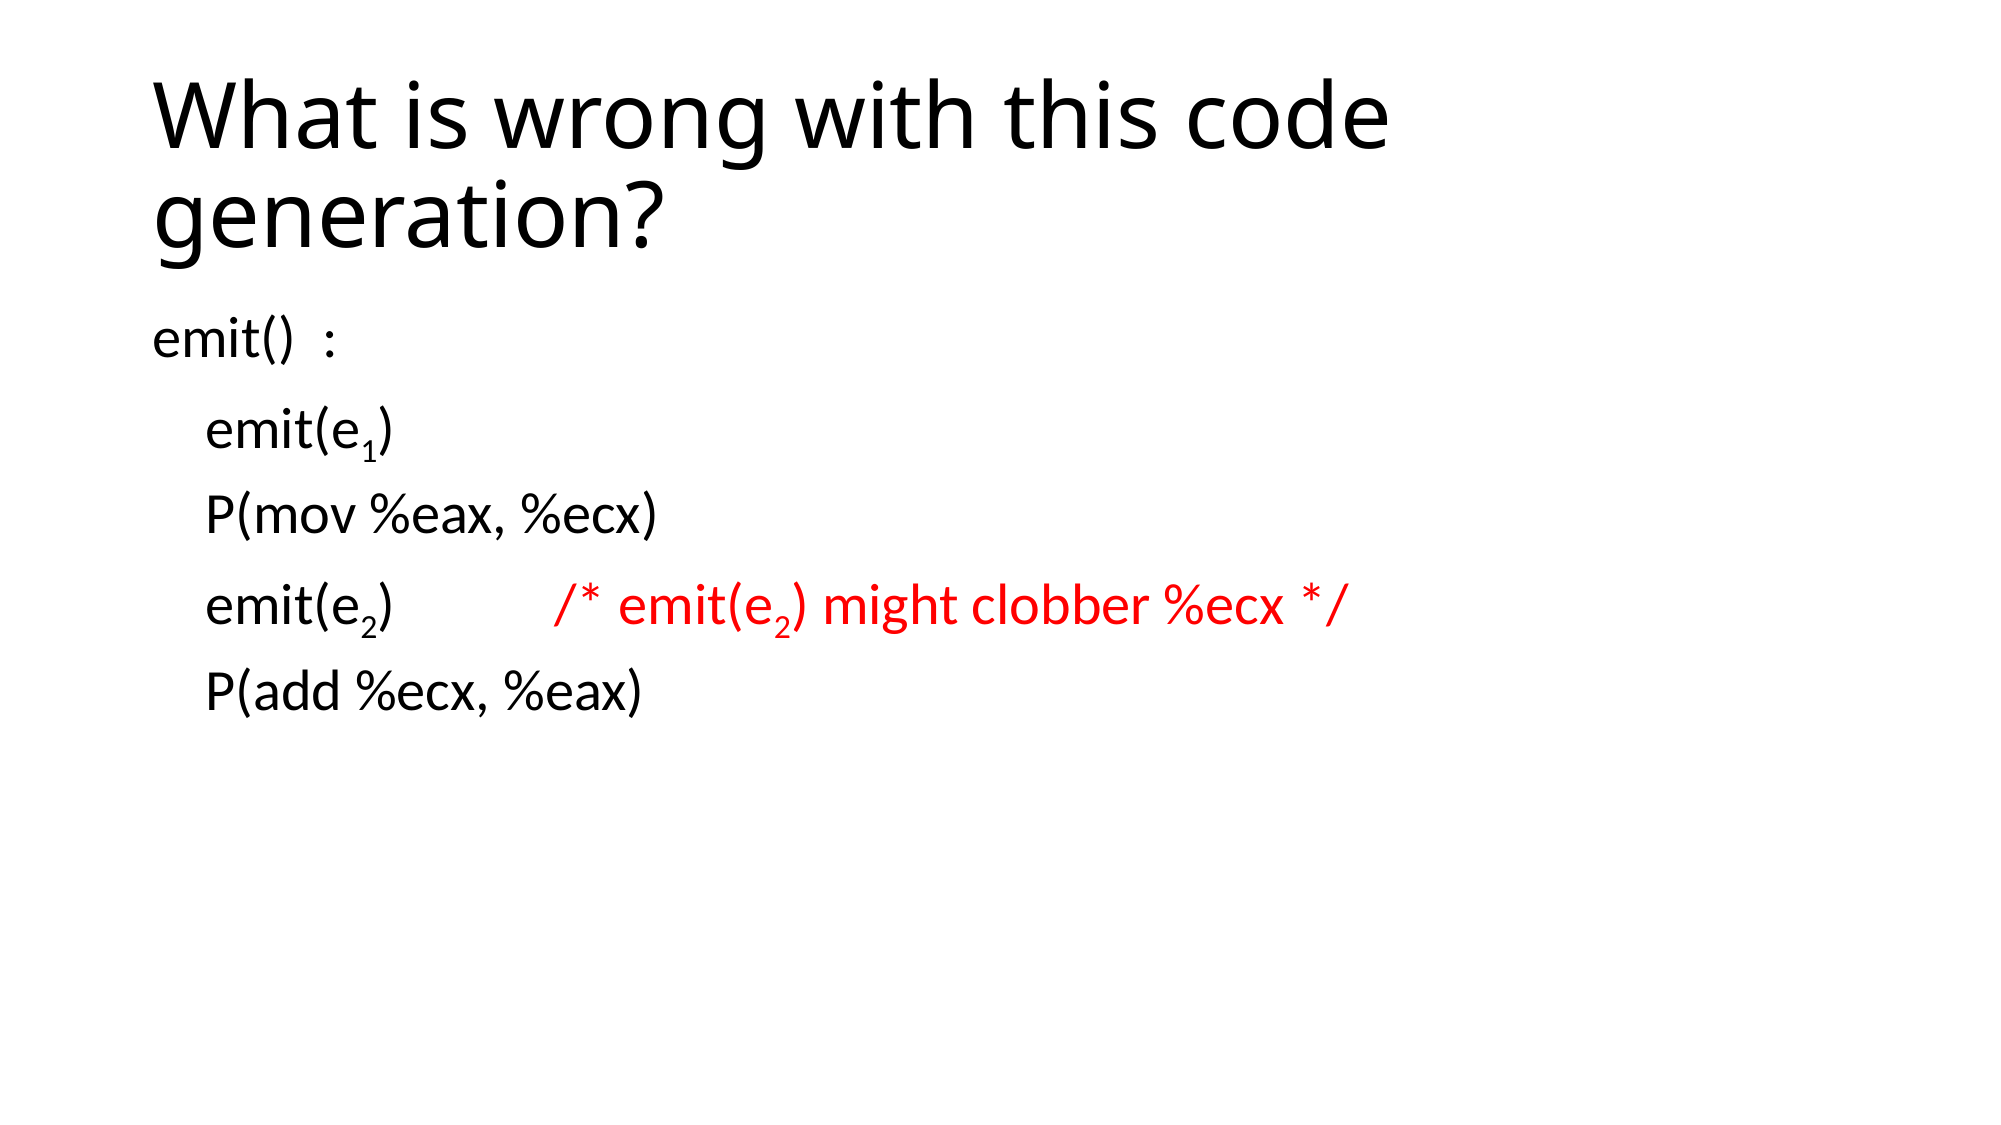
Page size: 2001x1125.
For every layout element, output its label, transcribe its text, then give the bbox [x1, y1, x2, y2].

title What is wrong with this code generation? [137, 59, 1863, 278]
